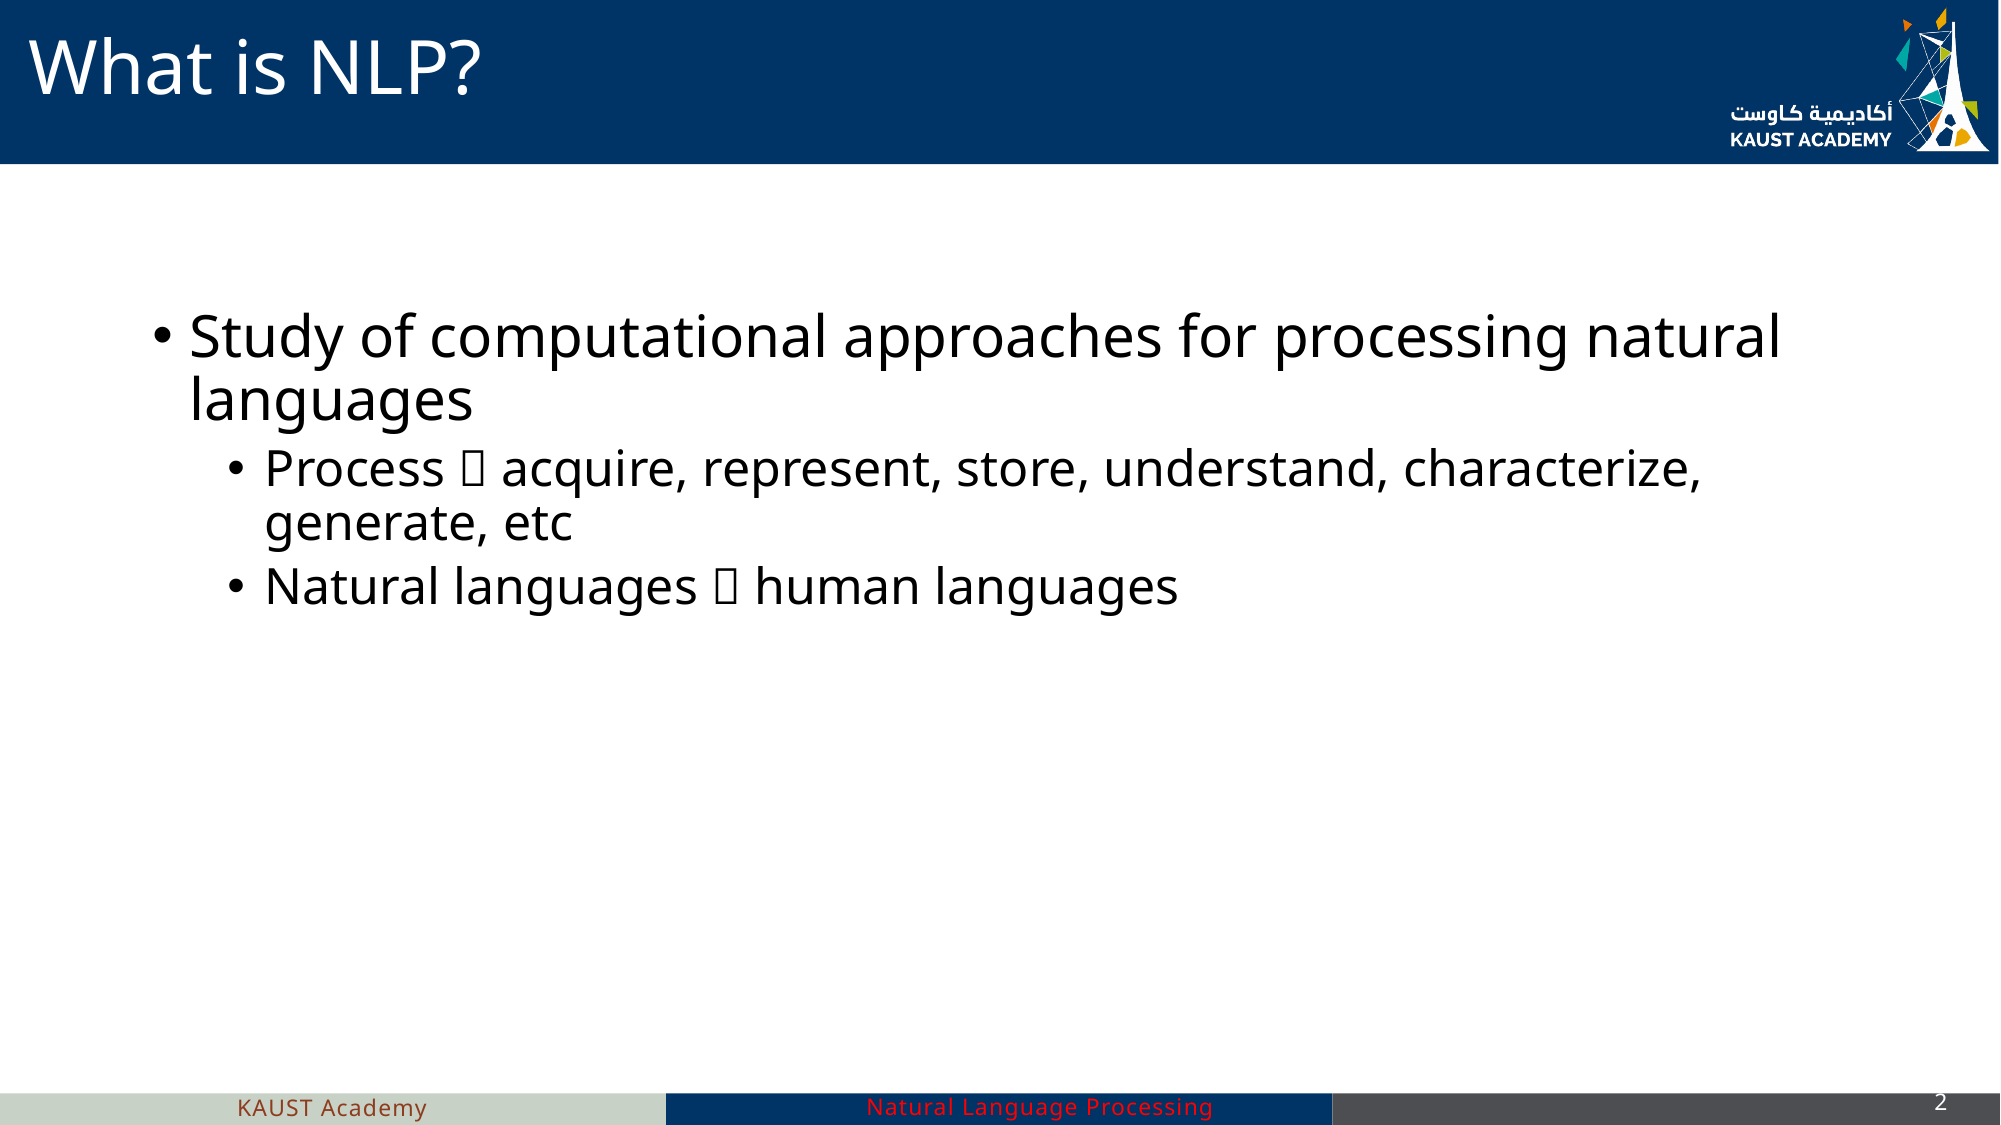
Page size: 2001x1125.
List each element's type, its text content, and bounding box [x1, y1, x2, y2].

title What is NLP? [14, 22, 1725, 132]
picture [1721, 0, 2000, 159]
list Study of computational approaches for processing natural languages Process  acquire, represent, store, understand, characterize, generate, etc Natural languages  human languages [137, 299, 1863, 1014]
